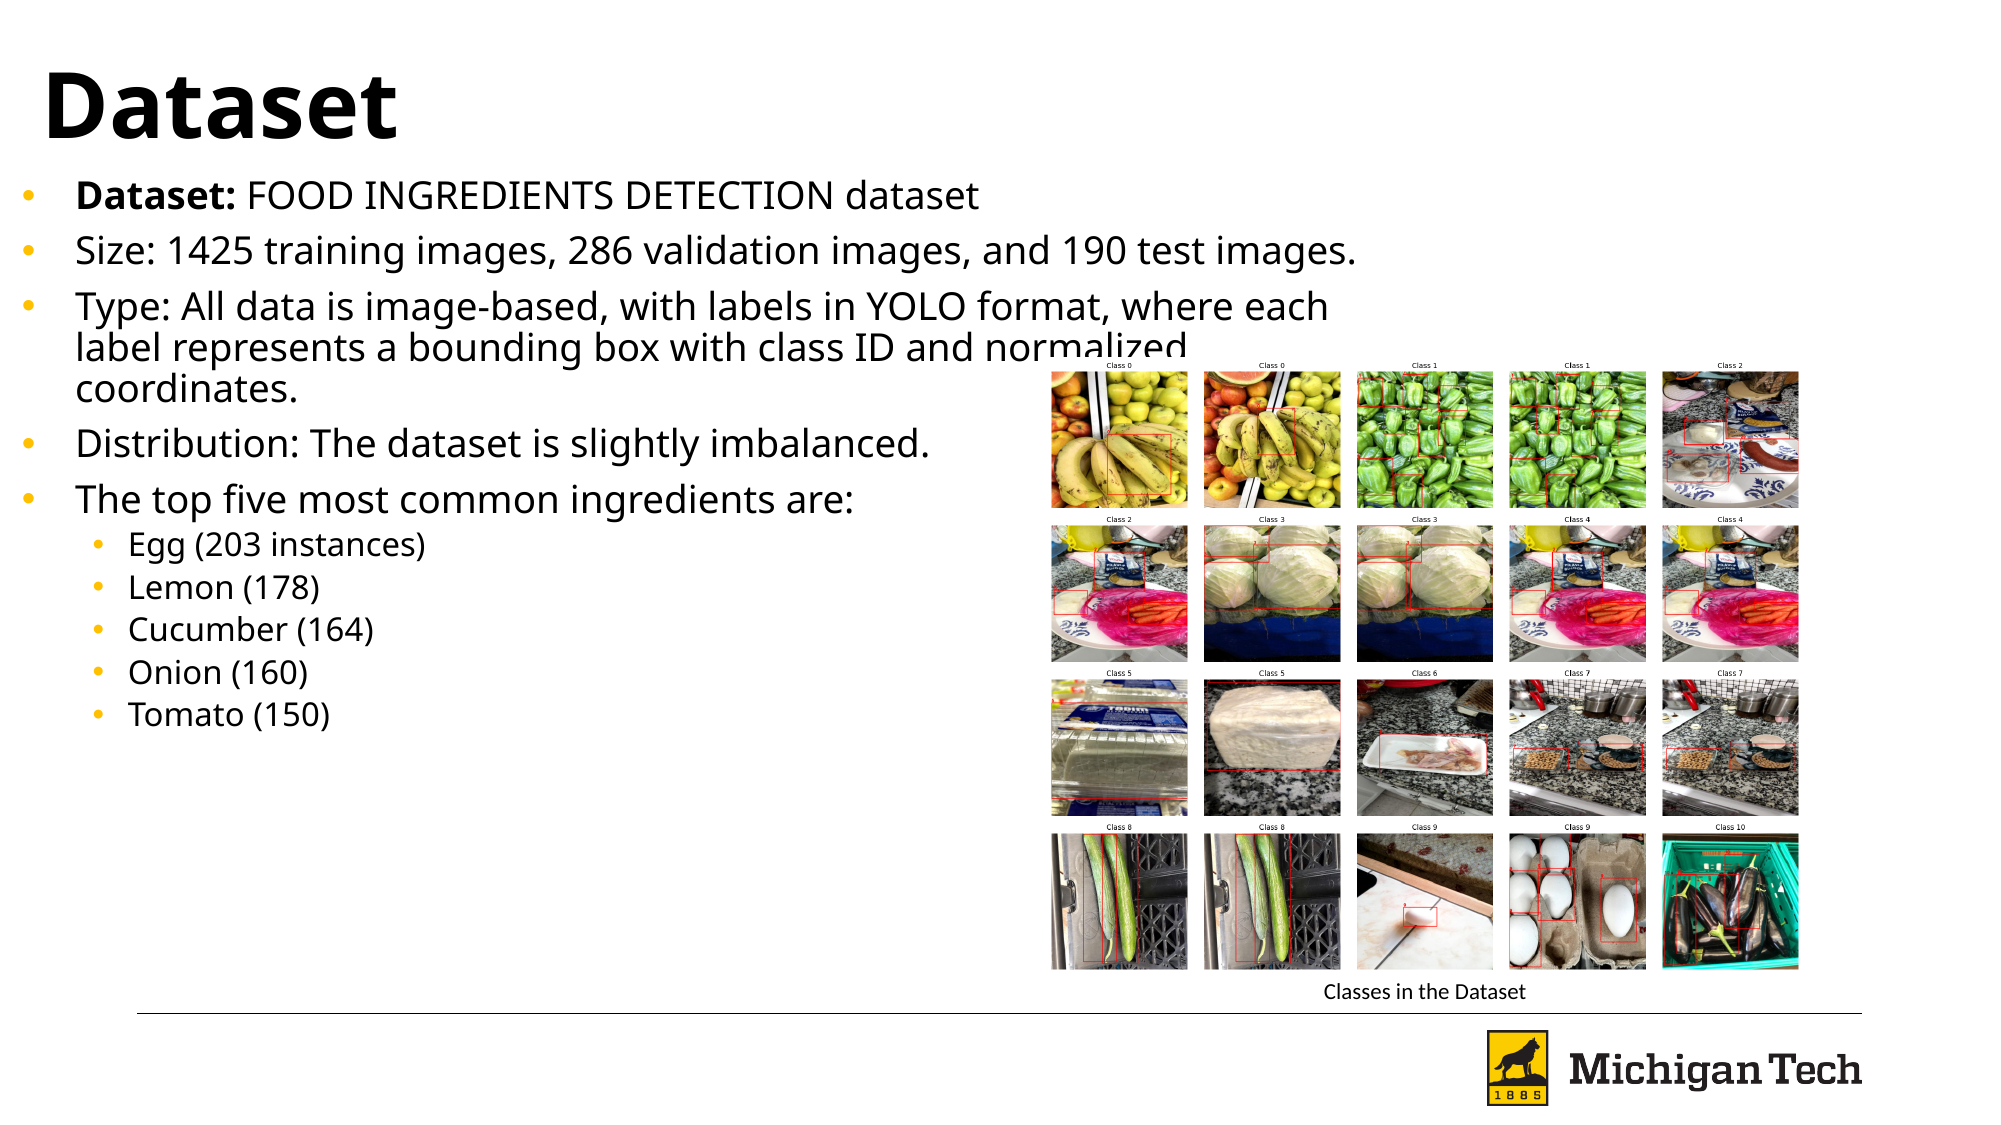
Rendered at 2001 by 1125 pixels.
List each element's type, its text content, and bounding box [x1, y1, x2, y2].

picture [1487, 1030, 1862, 1106]
text_box Classes in the Dataset [1223, 970, 1627, 1012]
picture [1046, 357, 1805, 970]
subtitle Dataset: FOOD INGREDIENTS DETECTION dataset Size: 1425 training images, 286 validation images, and 190 test images. Type: All data is image-based, with labels in YOLO format, where each label represents a bounding box with class ID and normalized coordinates. Distribution: The dataset is slightly imbalanced. The top five most common ingredients are: Egg (203 instances) Lemon (178) Cucumber (164) Onion (160) Tomato (150) [6, 168, 1426, 744]
title Dataset [26, 49, 1704, 169]
